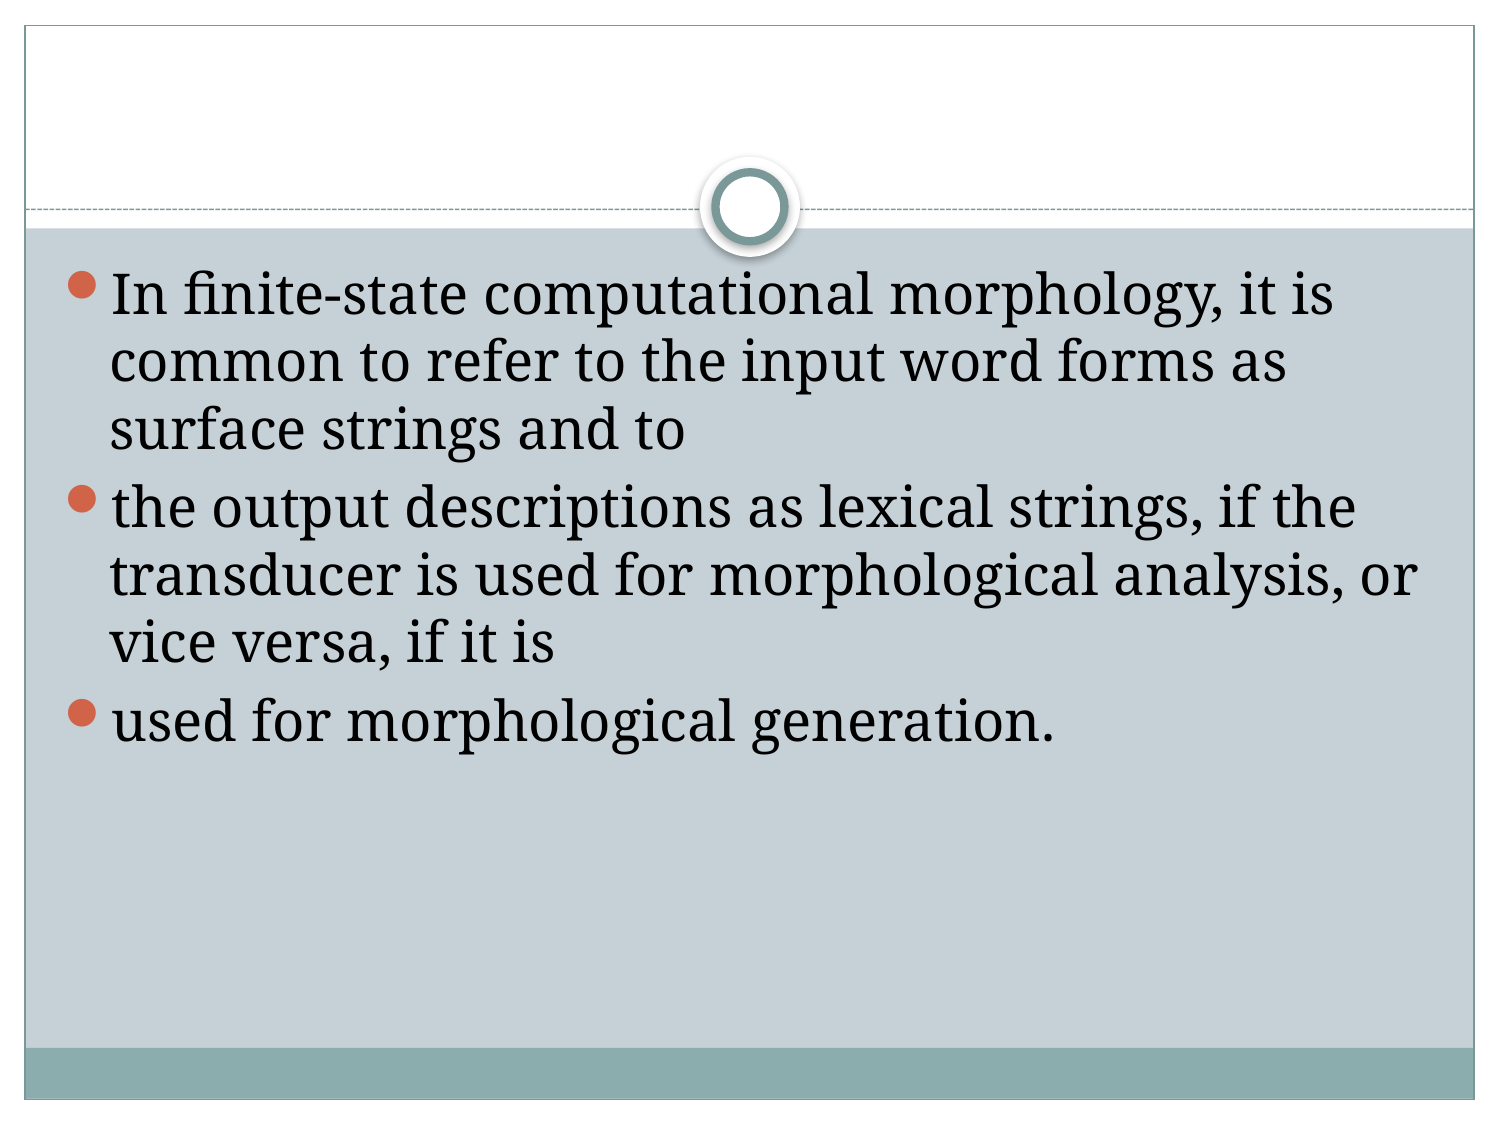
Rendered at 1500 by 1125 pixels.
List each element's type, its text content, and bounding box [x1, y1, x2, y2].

list In finite-state computational morphology, it is common to refer to the input word forms as surface strings and to the output descriptions as lexical strings, if the transducer is used for morphological analysis, or vice versa, if it is used for morphological generation. [49, 250, 1445, 1001]
